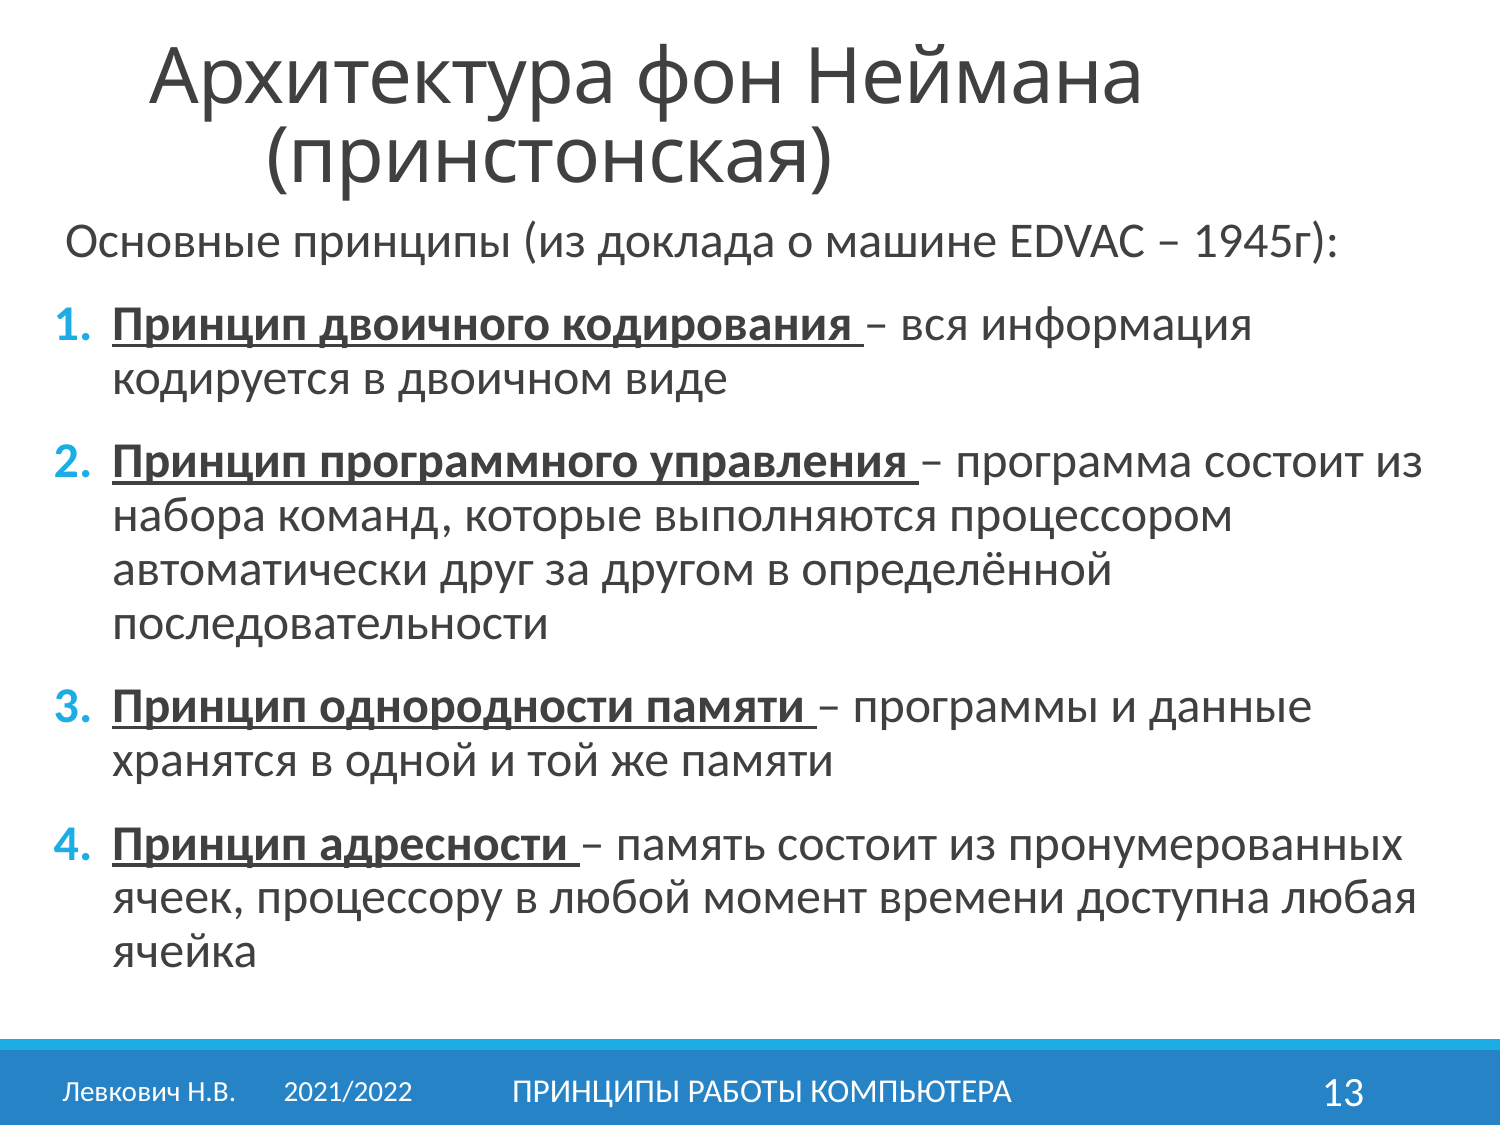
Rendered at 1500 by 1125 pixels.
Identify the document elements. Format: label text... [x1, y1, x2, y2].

list Основные принципы (из доклада о машине EDVAC – 1945г): Принцип двоичного кодирования – вся информация кодируется в двоичном виде Принцип программного управления – программа состоит из набора команд, которые выполняются процессором автоматически друг за другом в определённой последовательности Принцип однородности памяти – программы и данные хранятся в одной и той же памяти Принцип адресности – память состоит из пронумерованных ячеек, процессору в любой момент времени доступна любая ячейка [53, 206, 1474, 995]
slide_number Левкович Н.В. 2021/2022 [47, 1059, 440, 1120]
footer принципы работы компьютера [453, 1059, 1072, 1120]
slide_number 13 [1218, 1059, 1380, 1120]
text_box Архитектура фон Неймана (принстонская) [135, 30, 1373, 208]
